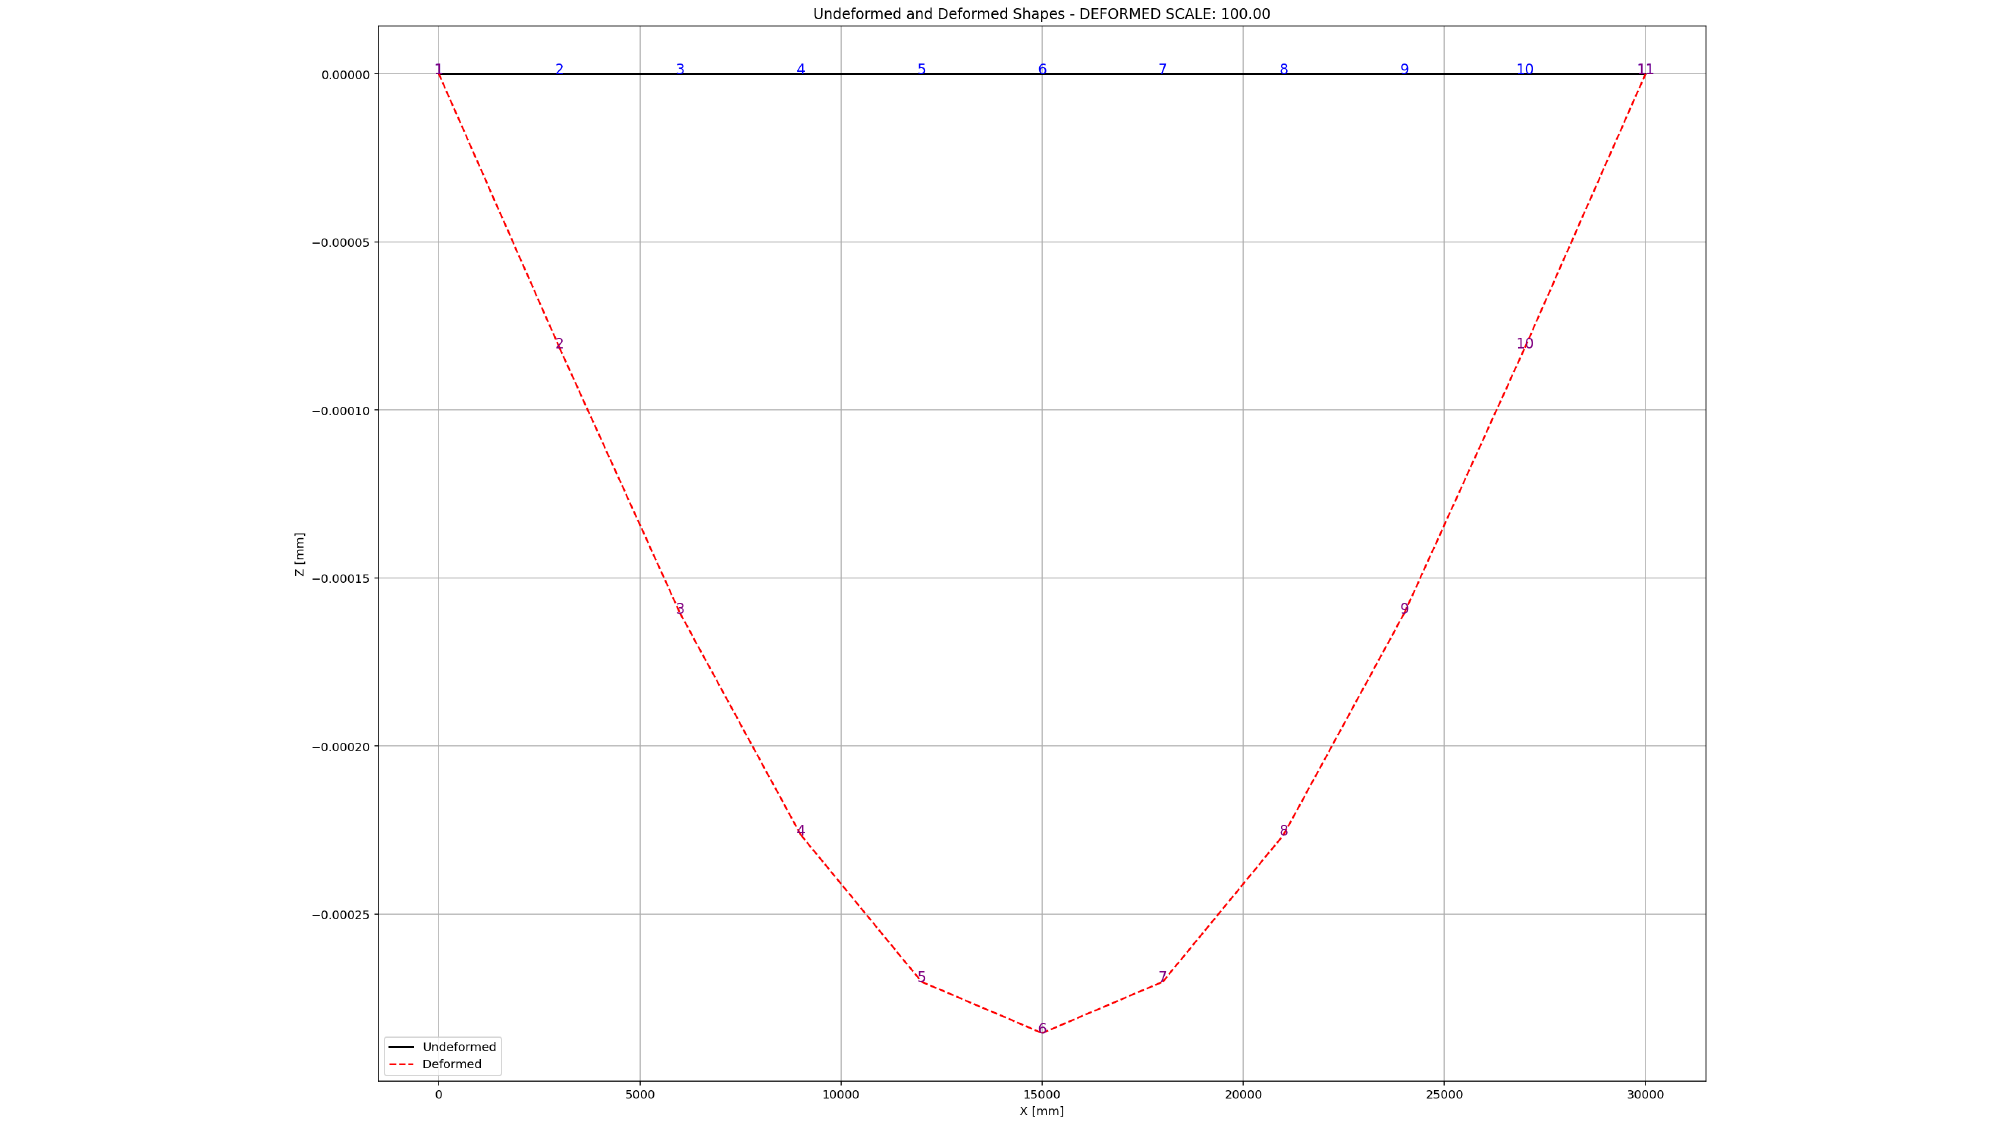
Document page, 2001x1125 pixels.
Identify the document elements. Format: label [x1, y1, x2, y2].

picture [285, 0, 1714, 1125]
